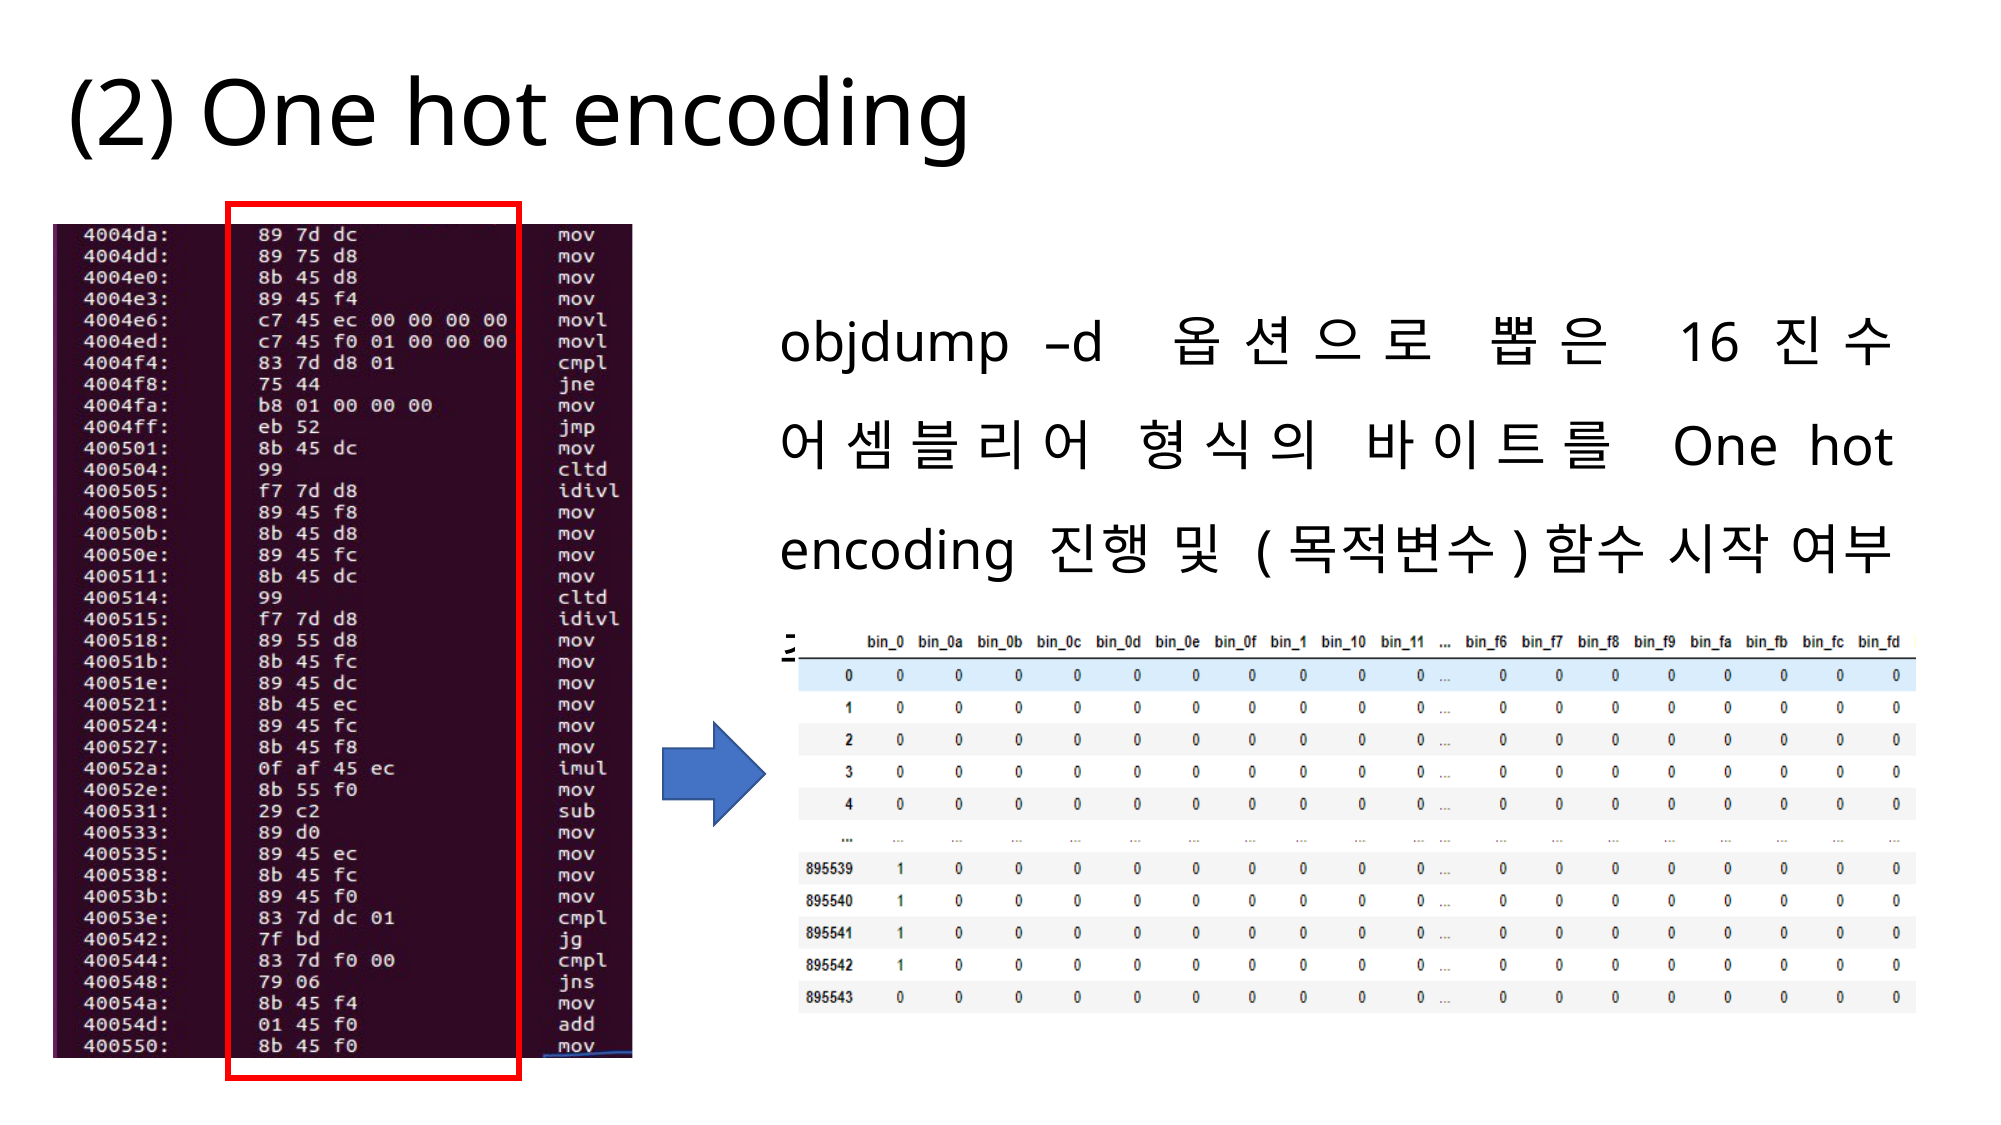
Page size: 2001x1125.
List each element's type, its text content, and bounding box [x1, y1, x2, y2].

text_box [227, 1058, 520, 1079]
picture [52, 224, 633, 1058]
picture [795, 627, 1916, 1022]
text_box objdump –d 옵션으로 뽑은 16진수 어셈블리어 형식의 바이트를 One hot encoding 진행 및 (목적변수)함수 시작 여부 추출 (0, 1) [764, 261, 1909, 692]
title (2) One hot encoding [53, 7, 1778, 225]
text_box [662, 720, 767, 828]
text_box [227, 203, 520, 224]
